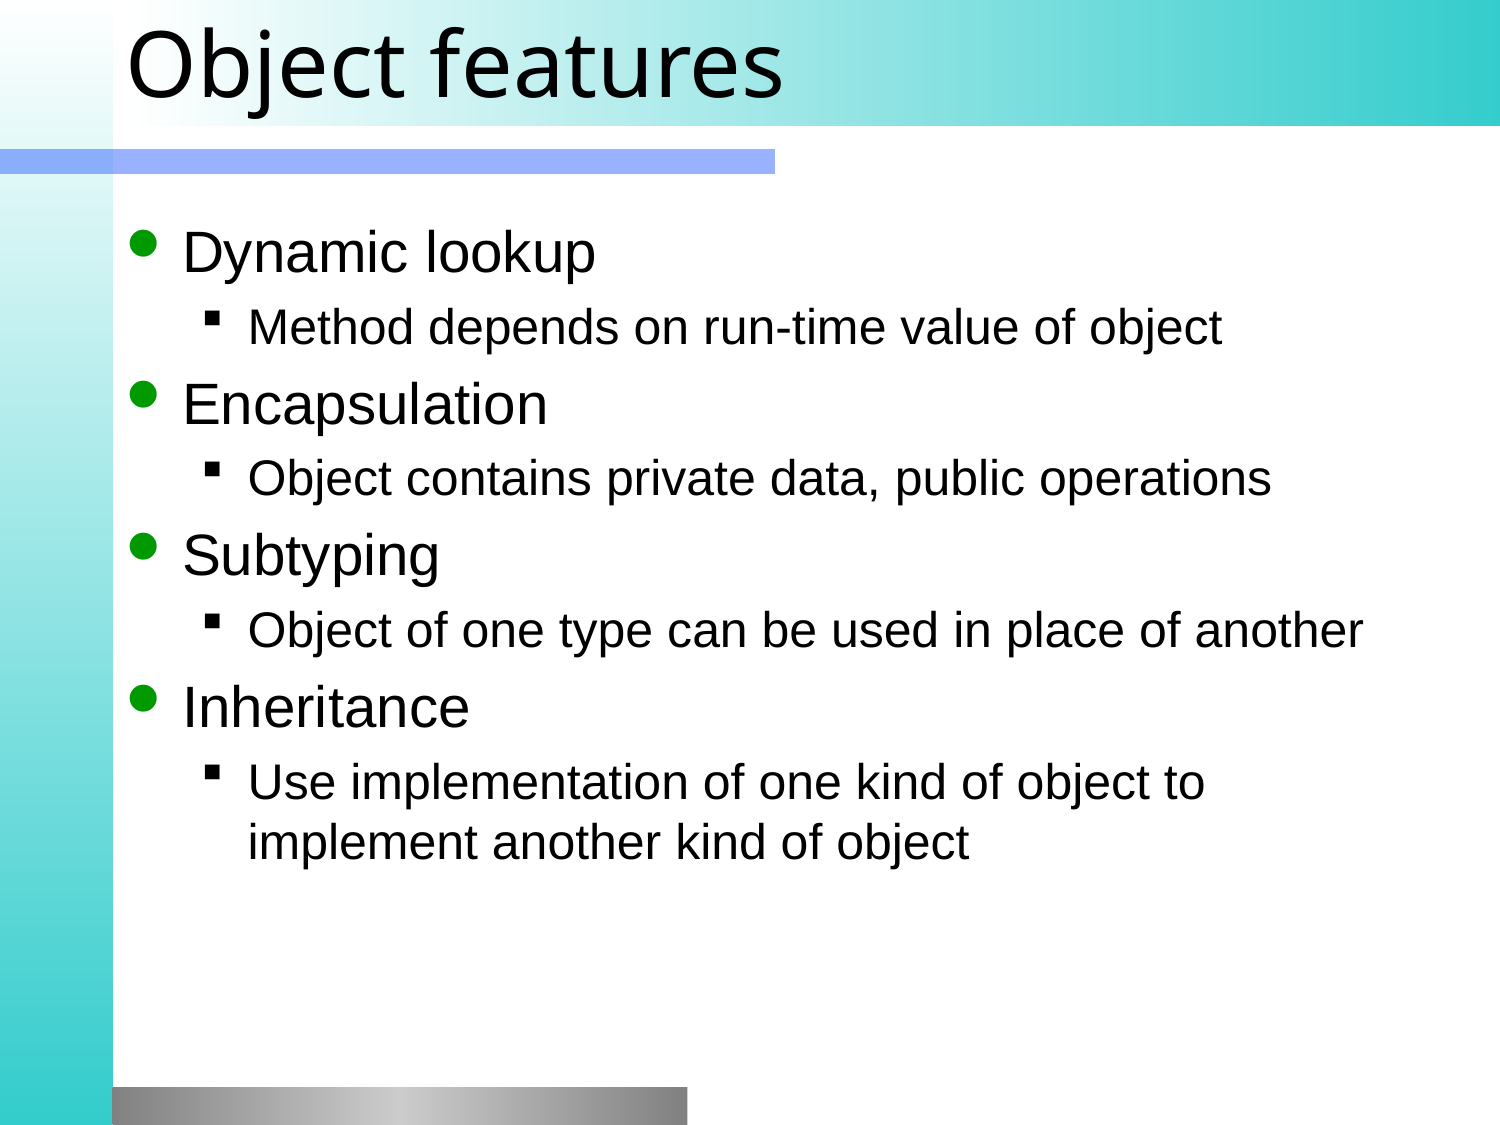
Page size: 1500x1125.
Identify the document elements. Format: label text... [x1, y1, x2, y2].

title Object features [110, 0, 1424, 126]
list Dynamic lookup Method depends on run-time value of object Encapsulation Object contains private data, public operations Subtyping Object of one type can be used in place of another Inheritance Use implementation of one kind of object to implement another kind of object [110, 206, 1451, 994]
